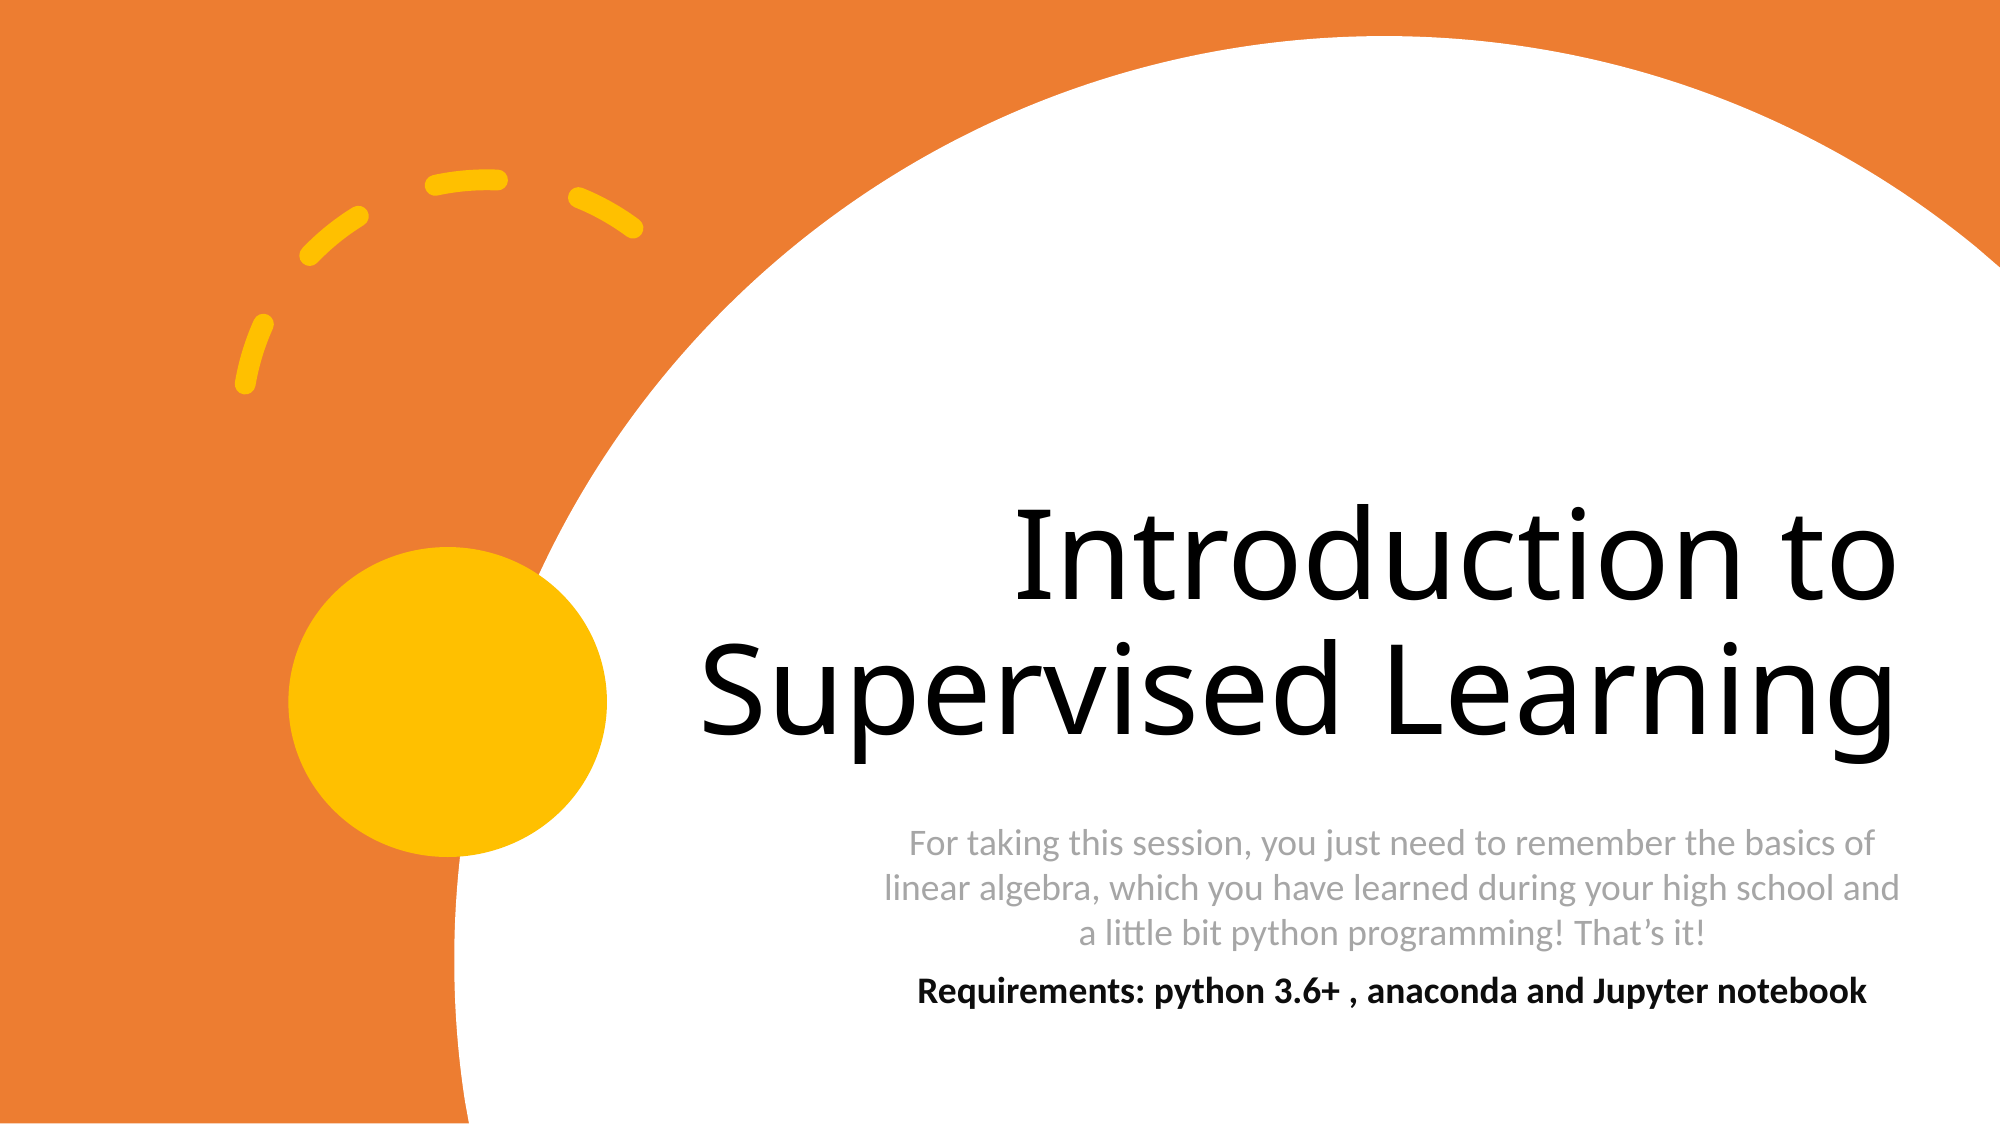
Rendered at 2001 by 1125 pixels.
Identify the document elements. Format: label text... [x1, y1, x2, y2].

text_box [0, 0, 2000, 1124]
text_box [287, 545, 609, 859]
title Introduction to Supervised Learning [662, 318, 1917, 770]
text_box [453, 35, 2000, 1125]
text_box [244, 179, 653, 425]
text_box For taking this session, you just need to remember the basics of linear algebra, which you have learned during your high school and a little bit python programming! That’s it! Requirements: python 3.6+ , anaconda and Jupyter notebook [862, 810, 1924, 1076]
